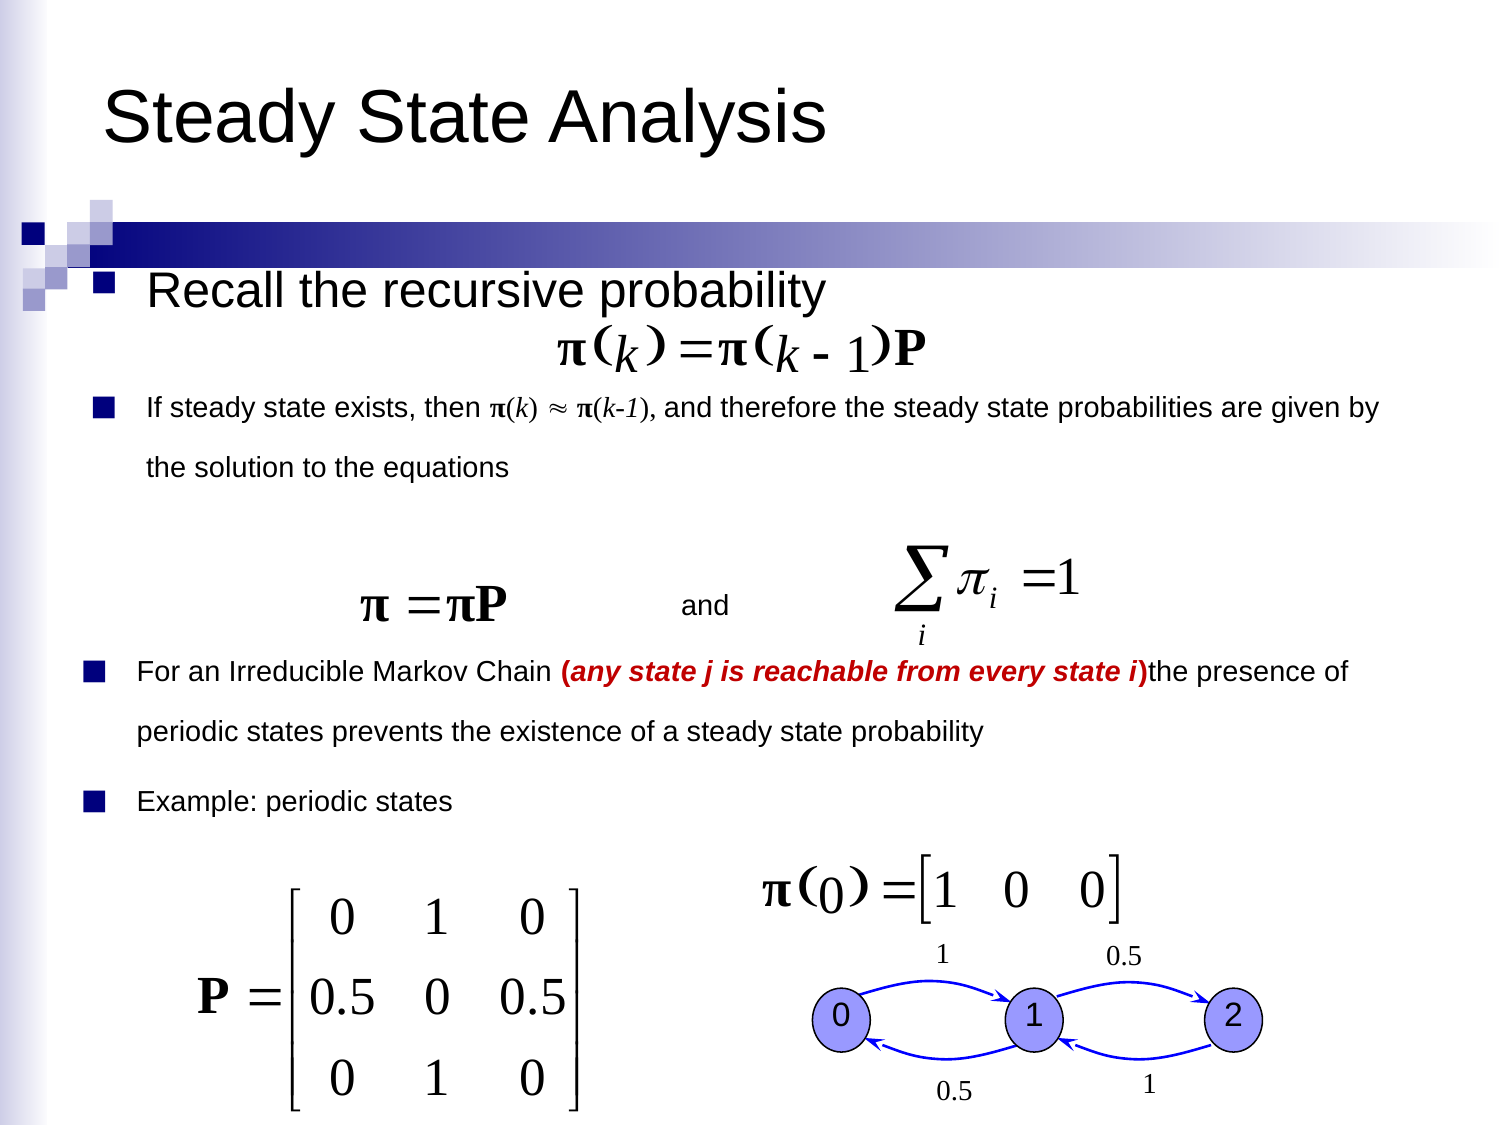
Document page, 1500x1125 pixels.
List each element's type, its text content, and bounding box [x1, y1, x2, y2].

title Steady State Analysis [87, 0, 1438, 225]
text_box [884, 535, 1088, 659]
text_box For an Irreducible Markov Chain (any state j is reachable from every state i)the presence of periodic states prevents the existence of a steady state probability Example: periodic states [65, 639, 1429, 852]
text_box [349, 573, 521, 638]
list Recall the recursive probability [75, 249, 1438, 325]
text_box If steady state exists, then π(k)  π(k-1), and therefore the steady state probabilities are given by the solution to the equations [74, 374, 1413, 588]
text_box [752, 847, 1136, 939]
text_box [187, 874, 603, 1125]
text_box and [666, 573, 745, 648]
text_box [812, 921, 1263, 1101]
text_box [546, 311, 941, 393]
